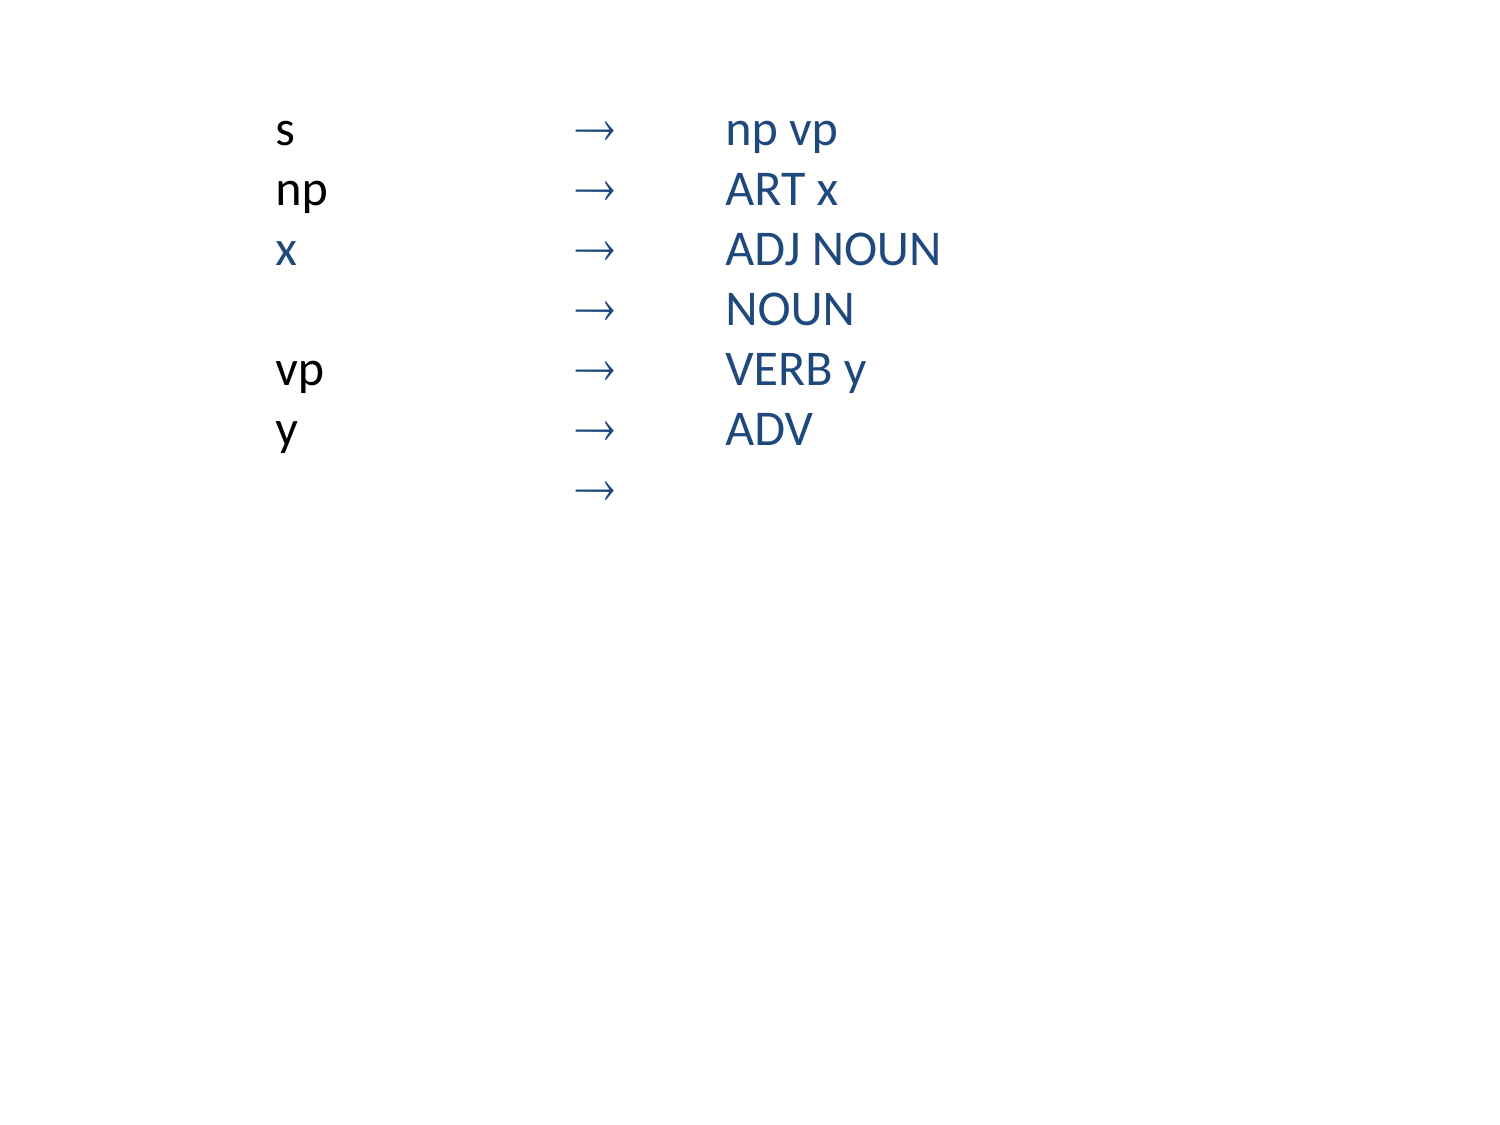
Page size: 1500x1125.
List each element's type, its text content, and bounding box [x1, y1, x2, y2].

text_box s  np vp np  ART x x  ADJ NOUN  NOUN vp  VERB y y  ADV  [260, 88, 1318, 584]
